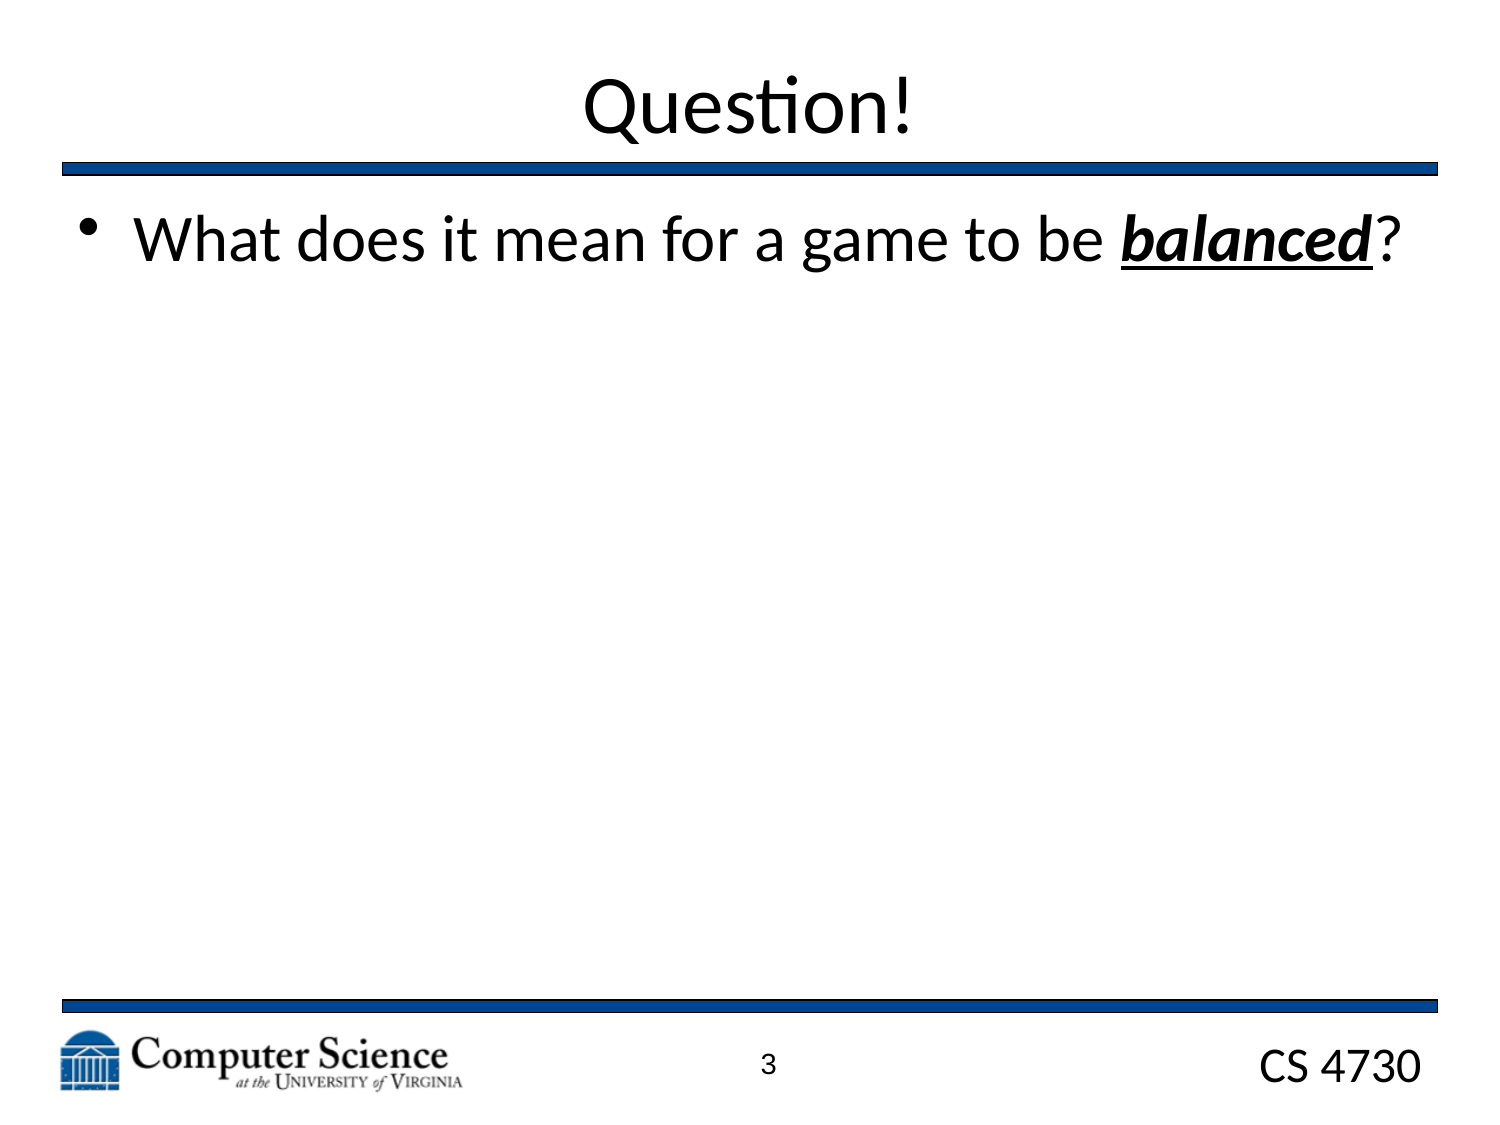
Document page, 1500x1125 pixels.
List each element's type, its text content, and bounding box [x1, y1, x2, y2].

title Question! [62, 49, 1438, 151]
list What does it mean for a game to be balanced? [62, 187, 1438, 1001]
picture [50, 1024, 472, 1101]
footer 3 [512, 1037, 1026, 1088]
